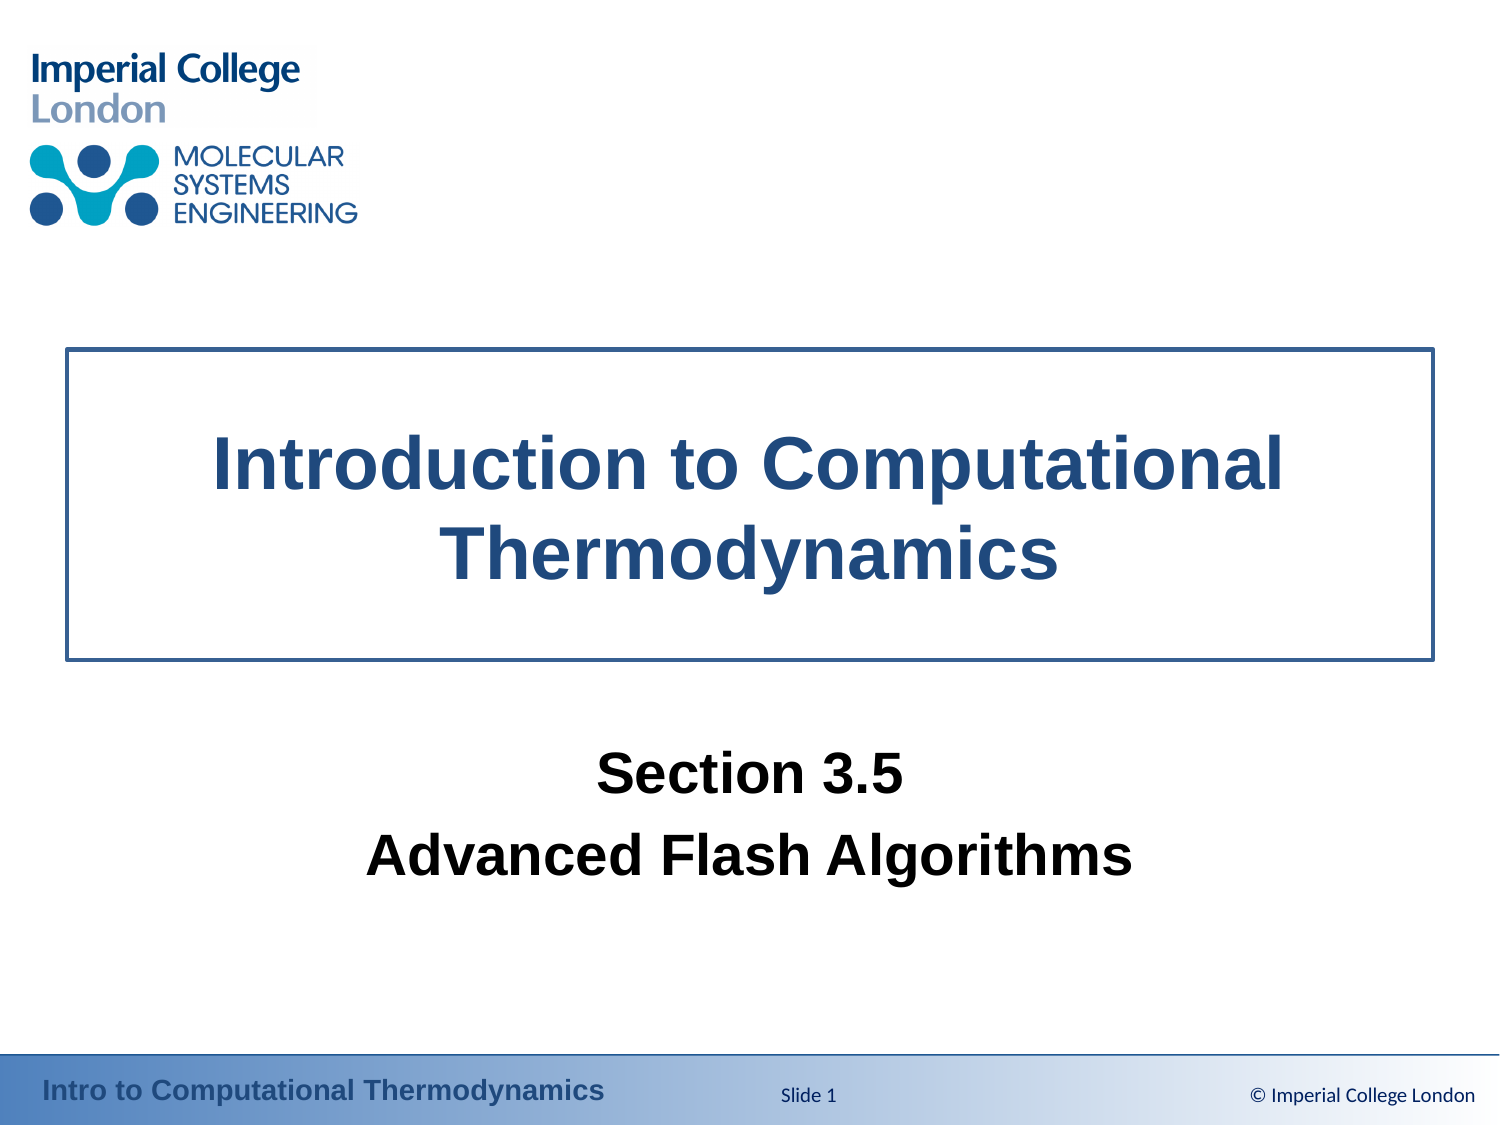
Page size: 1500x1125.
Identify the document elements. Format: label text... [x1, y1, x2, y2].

slide_number Slide 1 [667, 1073, 952, 1115]
subtitle Section 3.5 Advanced Flash Algorithms [82, 727, 1418, 925]
footer © Imperial College London [1234, 1073, 1495, 1115]
picture [28, 142, 360, 227]
picture [27, 45, 317, 128]
title Introduction to Computational Thermodynamics [65, 347, 1435, 662]
